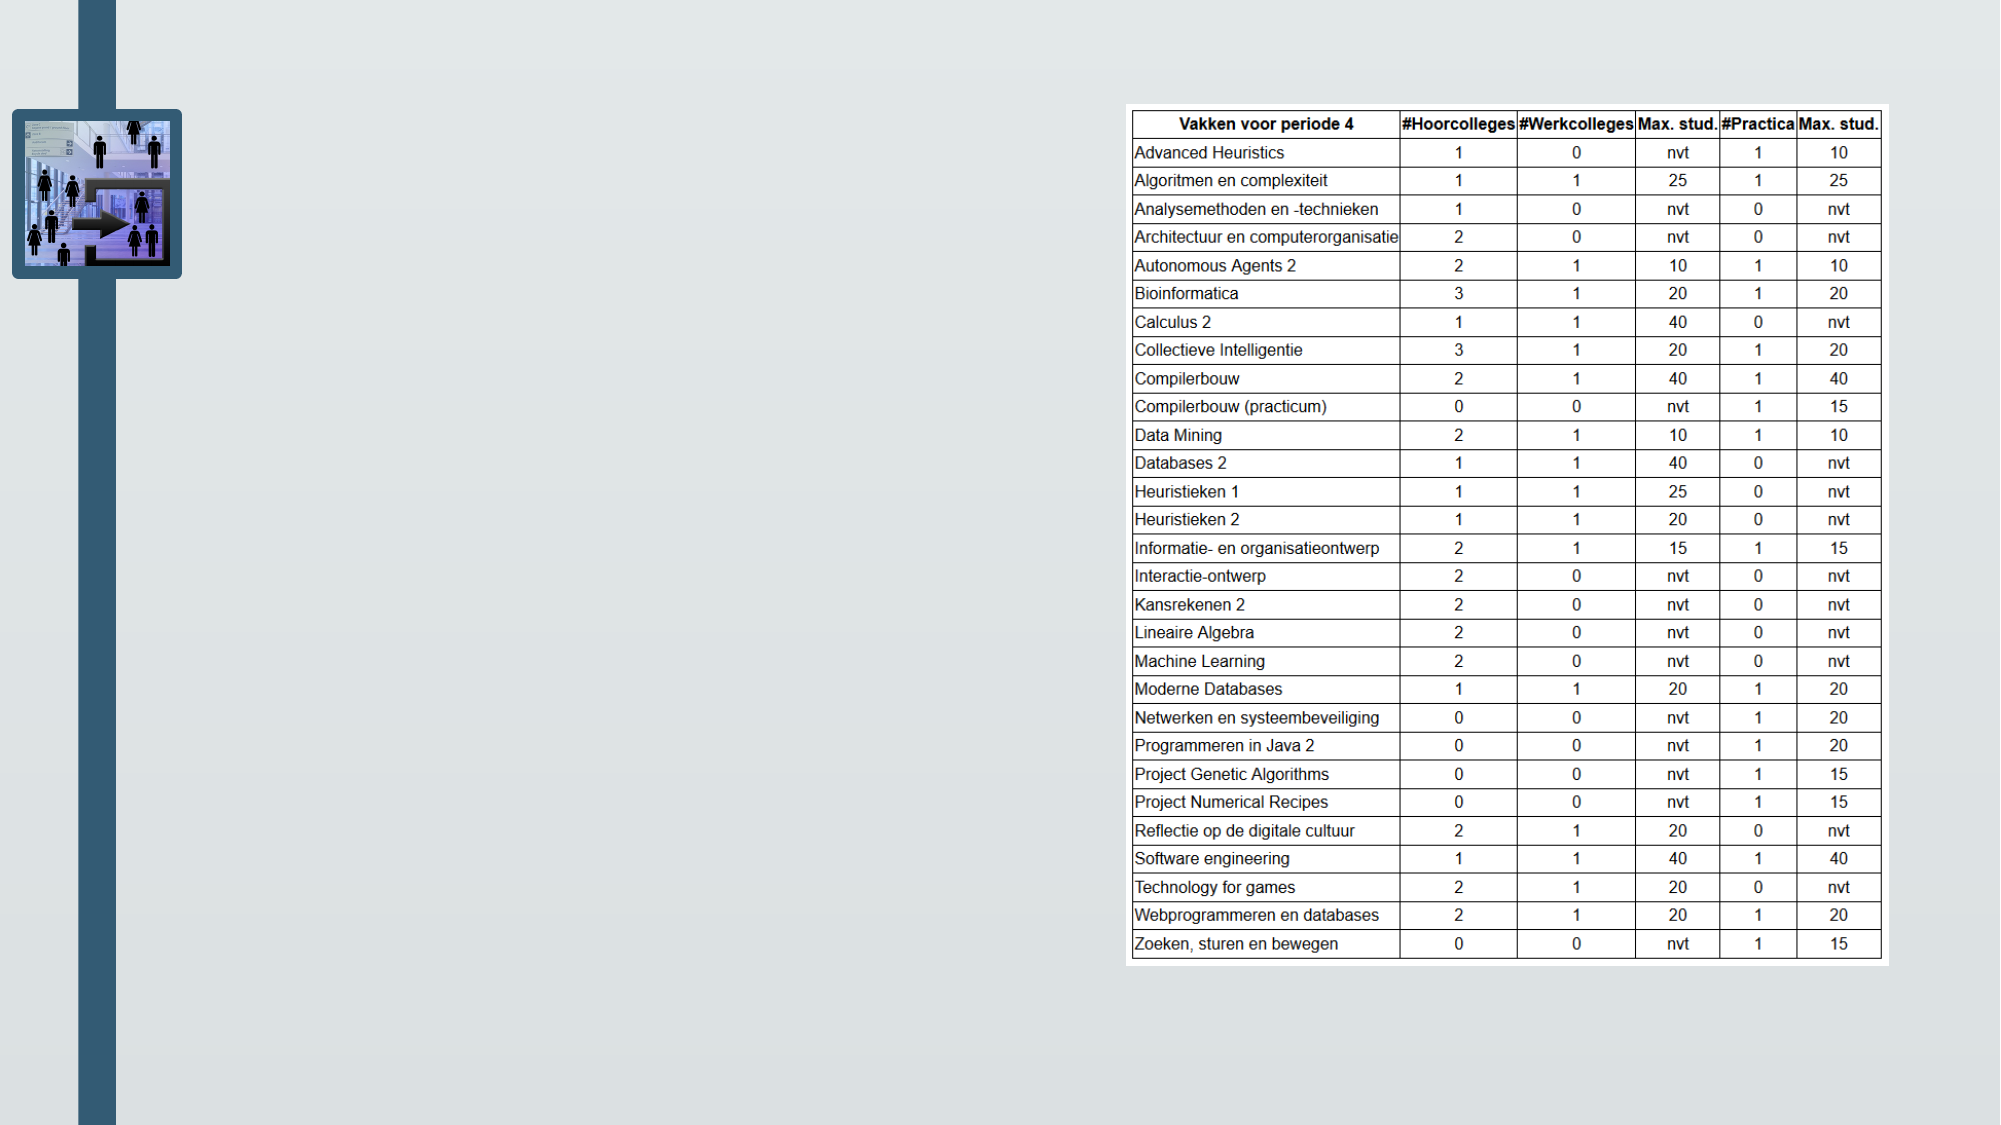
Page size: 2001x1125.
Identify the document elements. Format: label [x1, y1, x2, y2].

picture [25, 121, 170, 266]
picture [1126, 104, 1889, 966]
